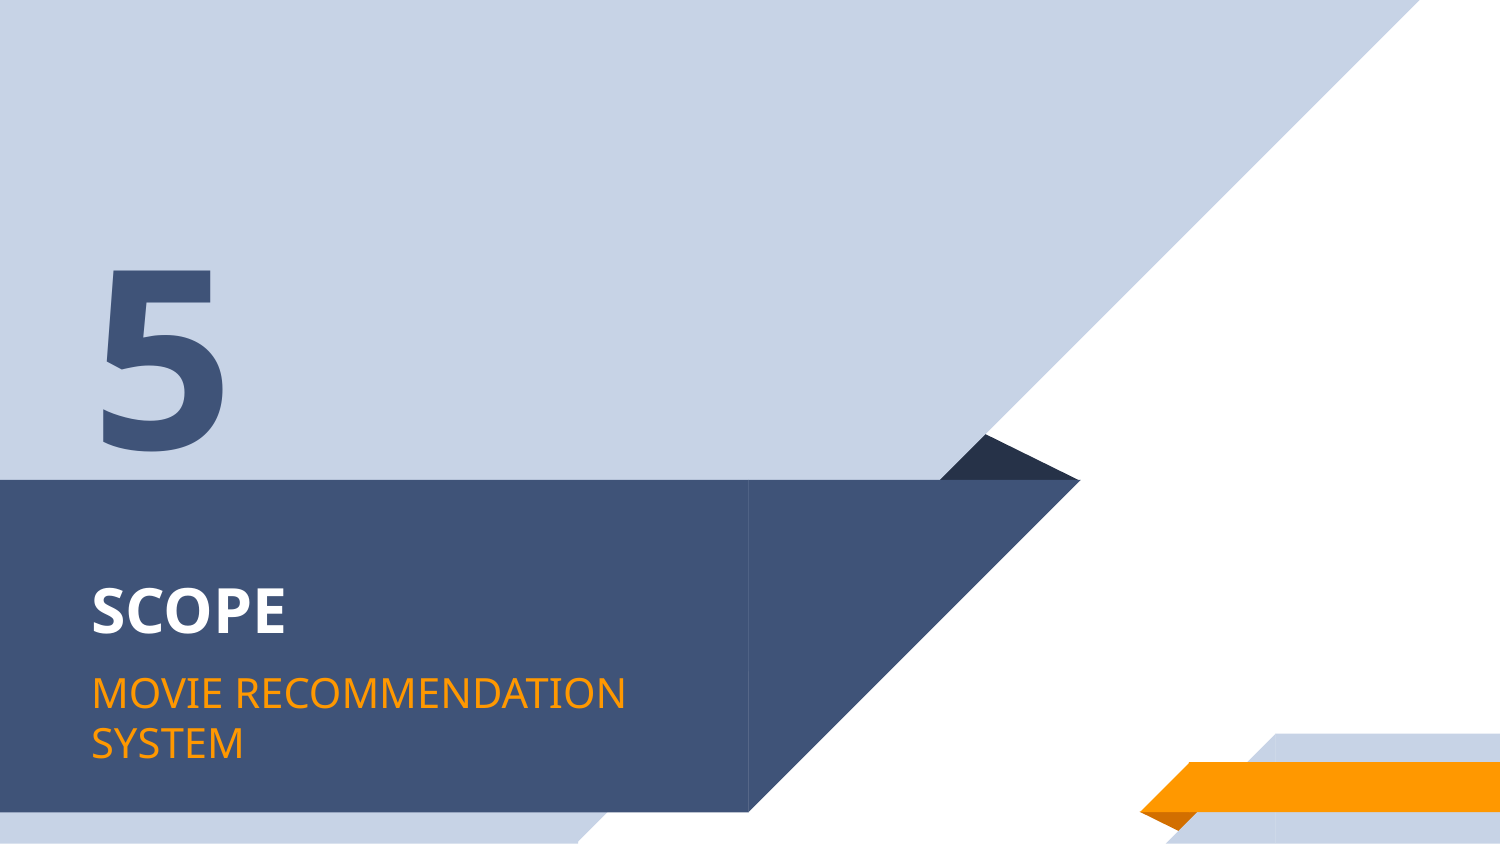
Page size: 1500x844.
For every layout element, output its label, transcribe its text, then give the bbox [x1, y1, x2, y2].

slide_number [1249, 760, 1494, 813]
title SCOPE [76, 470, 748, 652]
text_box 5 [76, 0, 434, 515]
subtitle MOVIE RECOMMENDATION SYSTEM [76, 652, 748, 781]
